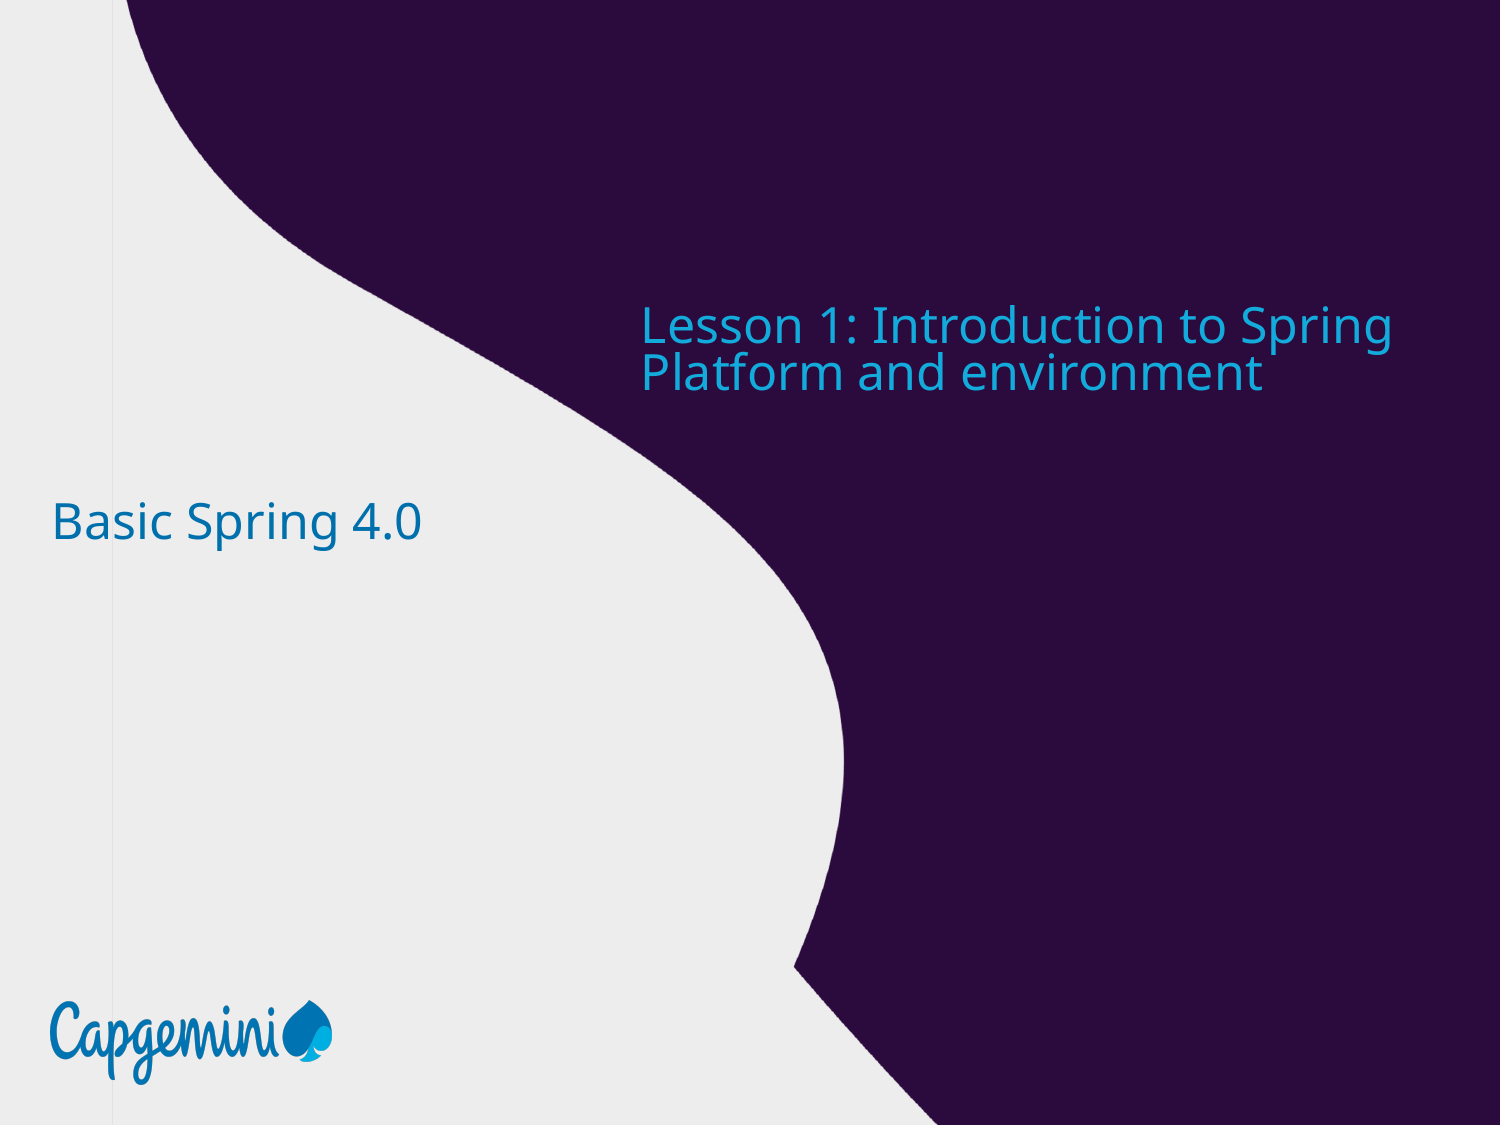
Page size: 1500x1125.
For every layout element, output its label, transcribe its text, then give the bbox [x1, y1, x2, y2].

picture [114, 1028, 122, 1051]
list Lesson 1: Introduction to Spring Platform and environment [640, 290, 1463, 401]
picture [139, 1061, 147, 1079]
title Basic Spring 4.0 [51, 496, 549, 587]
picture [163, 1027, 169, 1041]
picture [50, 0, 1500, 1125]
